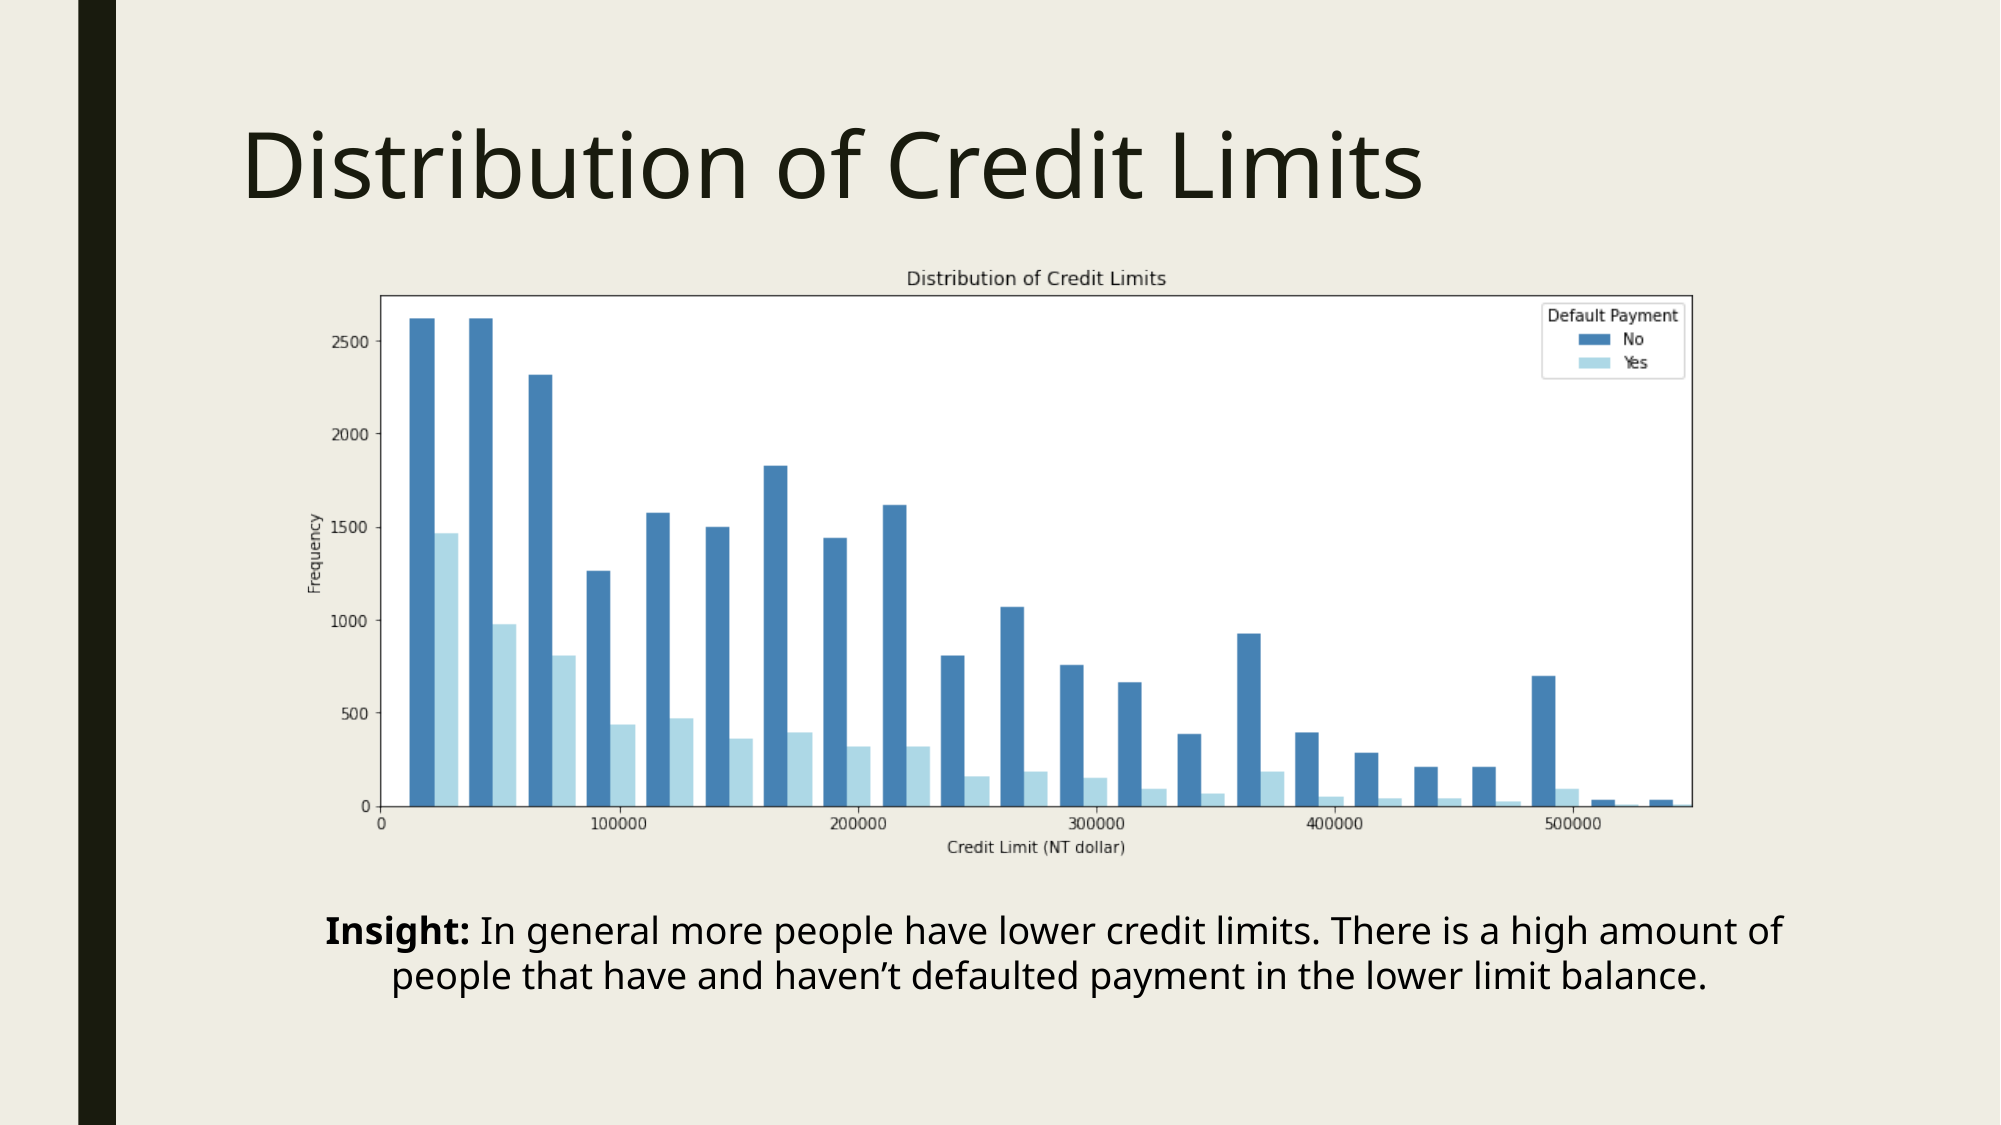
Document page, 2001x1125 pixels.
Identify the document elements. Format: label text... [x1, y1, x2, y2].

title Distribution of Credit Limits [225, 112, 1800, 357]
text_box Insight: In general more people have lower credit limits. There is a high amount of people that have and haven’t defaulted payment in the lower limit balance. [267, 899, 1843, 1005]
picture [297, 259, 1703, 866]
